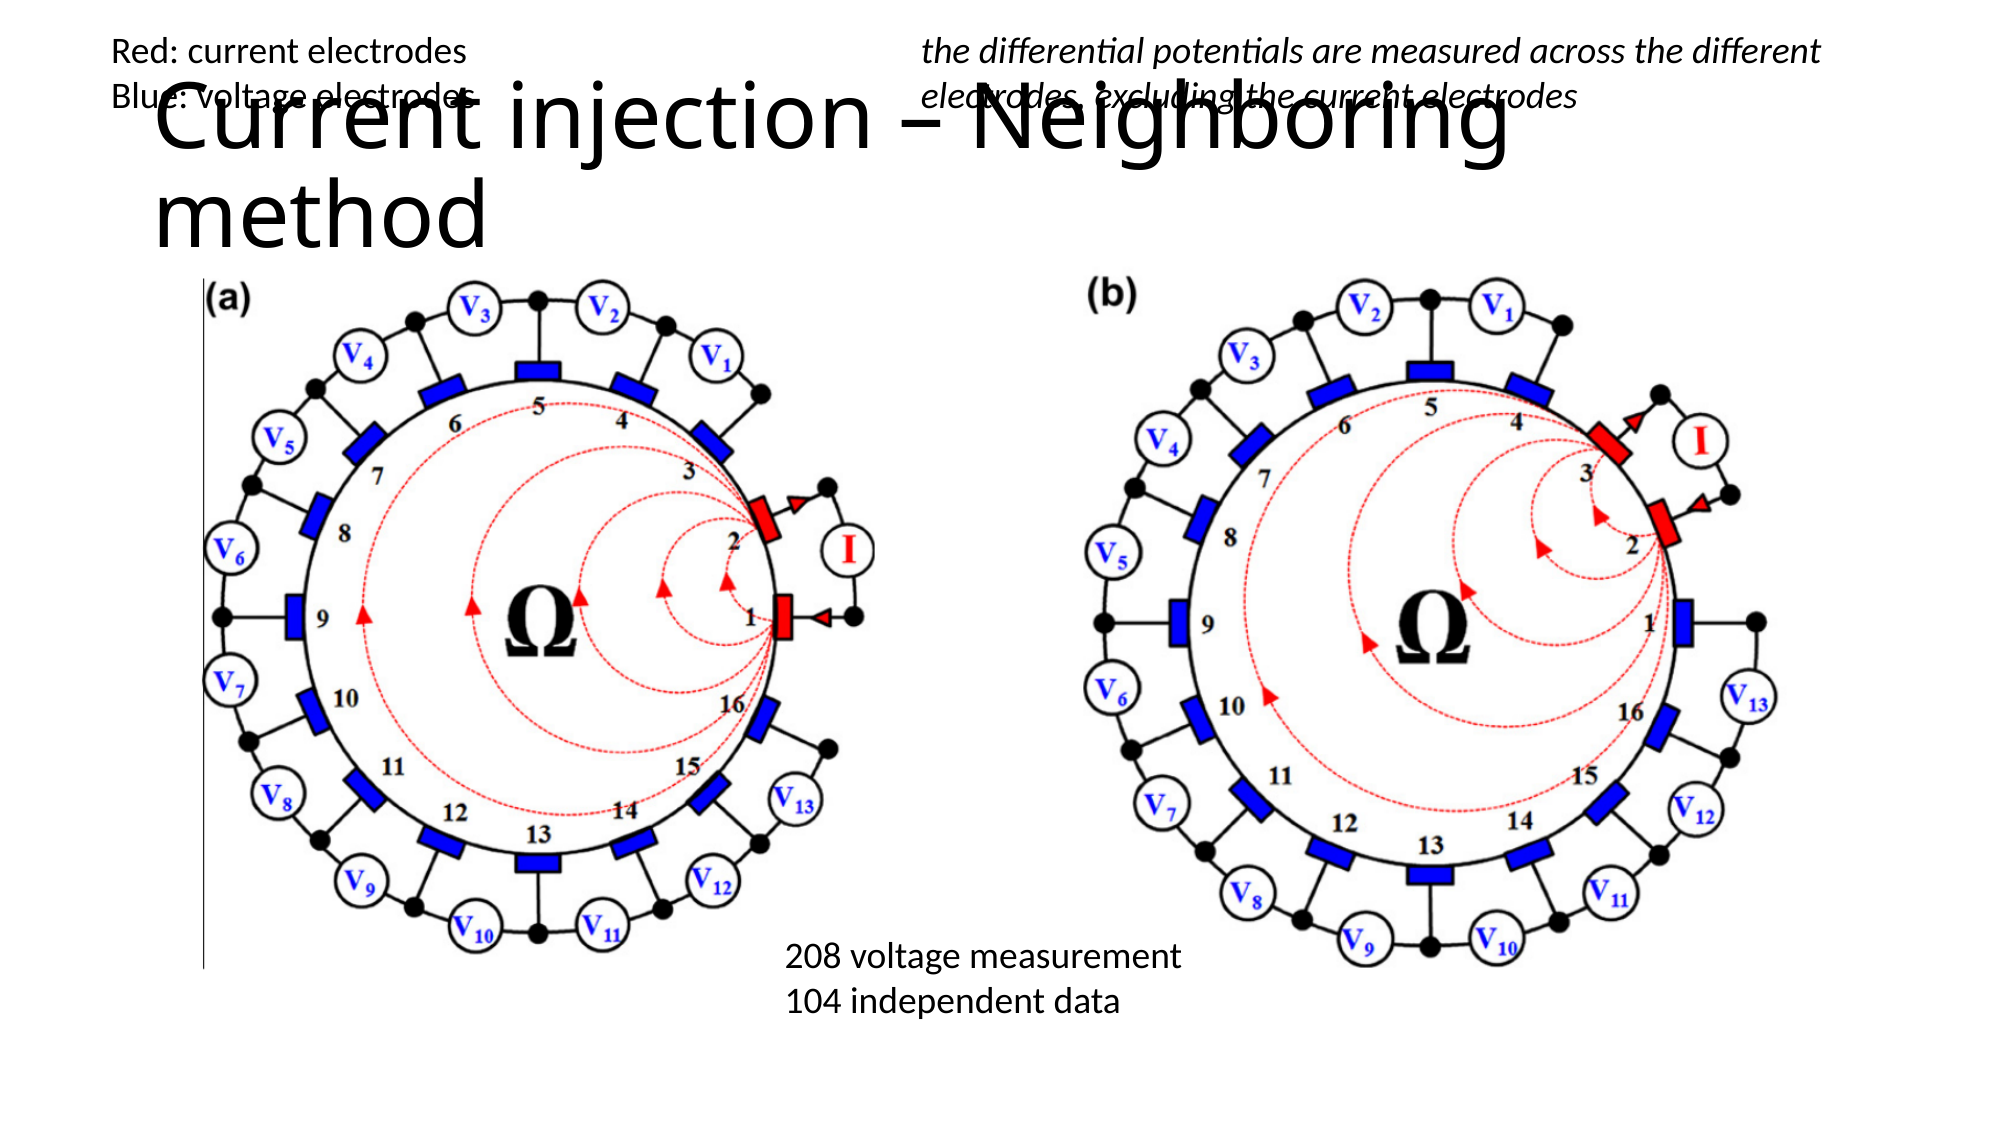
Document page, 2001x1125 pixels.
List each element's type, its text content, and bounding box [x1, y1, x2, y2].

title Current injection – Neighboring method [137, 59, 1863, 278]
text_box 208 voltage measurement 104 independent data [769, 923, 1198, 1029]
text_box Red: current electrodes Blue: voltage electrodes [96, 18, 492, 124]
text_box the differential potentials are measured across the different electrodes, excluding the current electrodes [906, 18, 1906, 124]
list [191, 262, 900, 977]
picture [1066, 261, 1804, 977]
